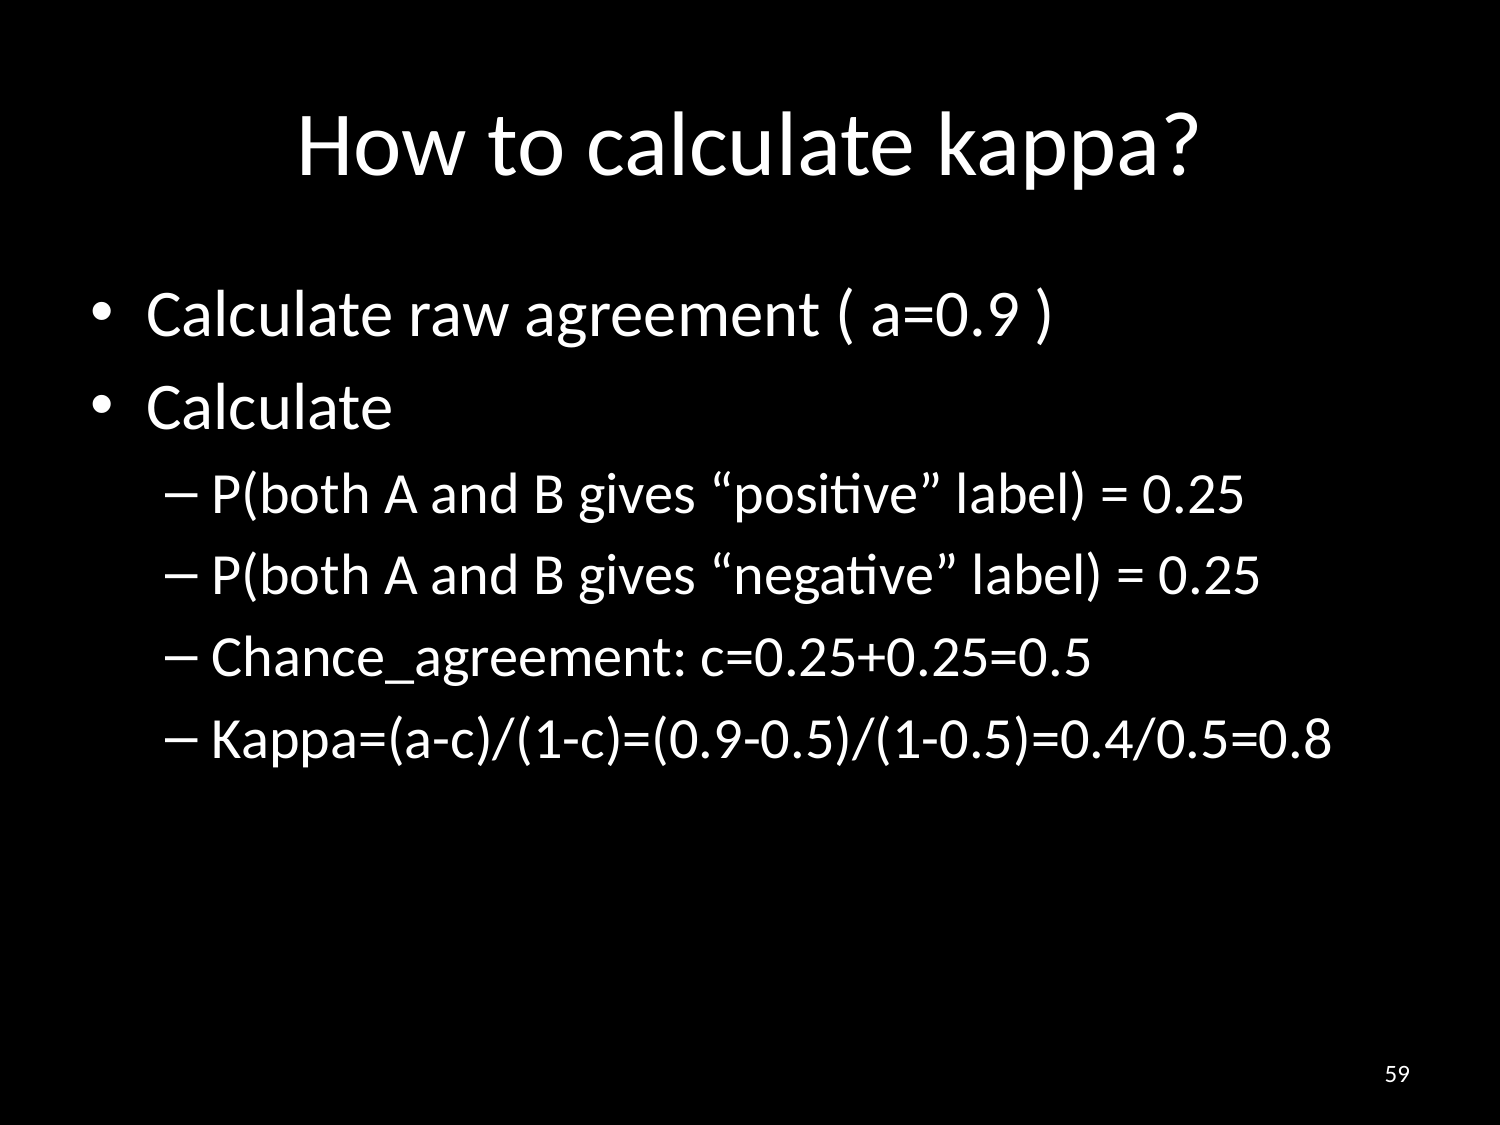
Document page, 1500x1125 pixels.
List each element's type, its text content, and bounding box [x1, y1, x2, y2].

list Calculate raw agreement ( a=0.9 ) Calculate P(both A and B gives “positive” label) = 0.25 P(both A and B gives “negative” label) = 0.25 Chance_agreement: c=0.25+0.25=0.5 Kappa=(a-c)/(1-c)=(0.9-0.5)/(1-0.5)=0.4/0.5=0.8 [75, 262, 1425, 1005]
title How to calculate kappa? [75, 45, 1425, 233]
slide_number 59 [1074, 1042, 1425, 1103]
